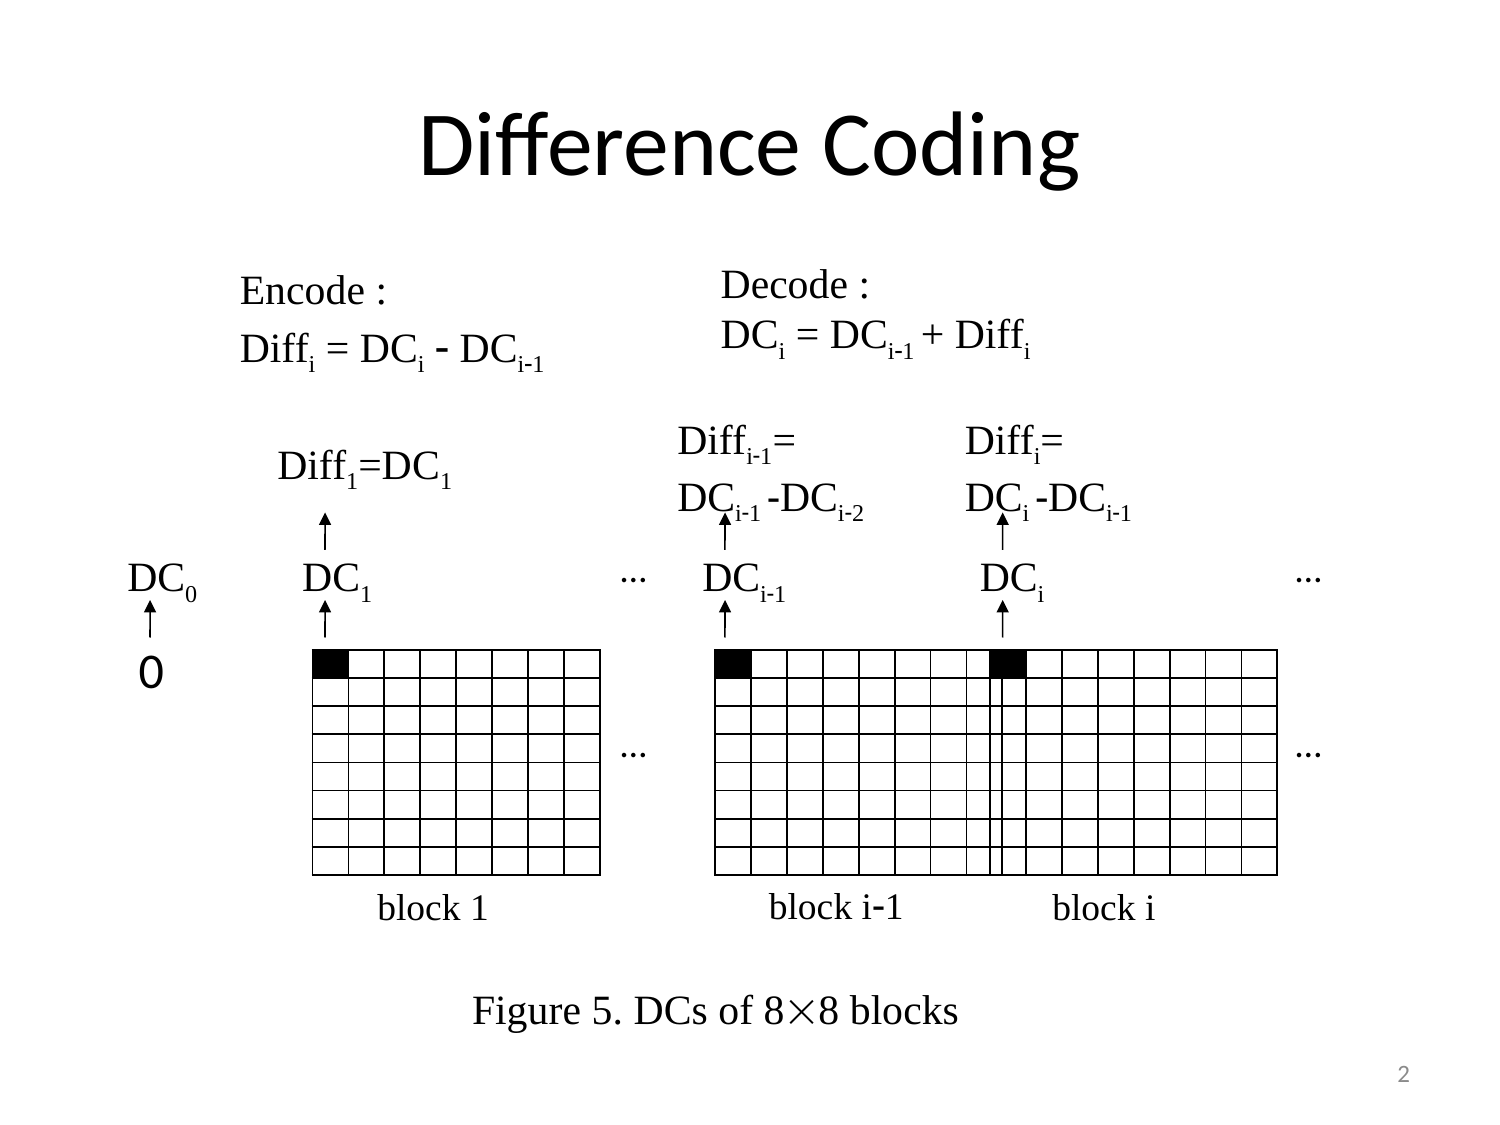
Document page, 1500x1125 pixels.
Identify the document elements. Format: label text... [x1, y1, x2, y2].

table_header [457, 651, 491, 677]
table_cell [752, 679, 786, 705]
table_cell [896, 763, 930, 790]
table_cell [457, 679, 491, 705]
table_cell [1027, 791, 1061, 818]
table_cell [716, 763, 750, 790]
table_cell [752, 707, 786, 733]
table_cell [1099, 735, 1133, 762]
table_cell [824, 707, 858, 733]
table_cell [313, 679, 348, 705]
table_cell [991, 707, 1025, 733]
table_cell [565, 707, 599, 733]
text_box … [605, 537, 662, 598]
table_cell [1242, 707, 1276, 733]
table_header [896, 651, 930, 677]
table_cell [1063, 735, 1097, 762]
table_cell [1135, 763, 1169, 790]
table_cell [1135, 848, 1169, 874]
table_cell [1171, 820, 1205, 846]
text_box 0 [123, 631, 179, 707]
table_cell [931, 763, 966, 790]
table_cell [1206, 763, 1241, 790]
table_cell [565, 820, 599, 846]
table_cell [421, 707, 455, 733]
table_cell [1027, 707, 1061, 733]
table_cell [565, 763, 599, 790]
table_cell [565, 735, 599, 762]
table_cell [716, 707, 750, 733]
table_cell [752, 735, 786, 762]
table_cell [1027, 735, 1061, 762]
table_cell [349, 763, 383, 790]
table_cell [860, 707, 894, 733]
table_cell [931, 820, 966, 846]
table_header [349, 651, 383, 677]
table_cell [1242, 763, 1276, 790]
table_cell [788, 820, 822, 846]
table_header [493, 651, 527, 677]
table_cell [788, 707, 822, 733]
table_cell [788, 763, 822, 790]
table_cell [529, 763, 563, 790]
table_cell [1171, 735, 1205, 762]
table_cell [493, 679, 527, 705]
table_cell [457, 820, 491, 846]
table_cell [824, 848, 858, 874]
table_cell [991, 820, 1025, 846]
table_cell [421, 679, 455, 705]
table_header [1063, 651, 1097, 677]
text_box block i [1037, 875, 1171, 935]
table_cell [457, 791, 491, 818]
table_cell [716, 791, 750, 818]
table_cell [421, 791, 455, 818]
table_cell [788, 848, 822, 874]
text_box Diffi= DCi DCi1 [950, 412, 1213, 527]
table_cell [896, 791, 930, 818]
table_cell [1063, 707, 1097, 733]
text_box Diff1=DC1 [262, 437, 488, 495]
table_cell [1135, 820, 1169, 846]
table_header [385, 651, 419, 677]
table_header [824, 651, 858, 677]
text_box [143, 600, 157, 638]
table_header [1242, 651, 1276, 677]
table_cell [421, 763, 455, 790]
table_cell [824, 791, 858, 818]
table_header [1206, 651, 1241, 677]
table_header [1135, 651, 1169, 677]
table_cell [824, 763, 858, 790]
table_cell [349, 791, 383, 818]
text_box … [1280, 537, 1337, 598]
table_cell [313, 791, 348, 818]
table_cell [421, 848, 455, 874]
table_cell [716, 848, 750, 874]
table_cell [1206, 820, 1241, 846]
table_cell [1242, 820, 1276, 846]
table_cell [457, 735, 491, 762]
table_cell [824, 679, 858, 705]
table_cell [1135, 707, 1169, 733]
table_cell [896, 707, 930, 733]
table_header [931, 651, 966, 677]
text_box block 1 [362, 875, 504, 935]
table_cell [896, 848, 930, 874]
table_cell [385, 791, 419, 818]
table_cell [529, 735, 563, 762]
table_cell [565, 791, 599, 818]
table_header [860, 651, 894, 677]
table_cell [1099, 820, 1133, 846]
table_cell [991, 848, 1025, 874]
slide_number 2 [1074, 1042, 1425, 1103]
table_cell [565, 679, 599, 705]
text_box DCi [965, 549, 1106, 607]
table_cell [1135, 735, 1169, 762]
text_box DC1 [287, 549, 428, 607]
table_cell [967, 820, 989, 846]
table_cell [1027, 679, 1061, 705]
table_cell [1063, 848, 1097, 874]
table_cell [931, 707, 966, 733]
table_header [716, 651, 750, 677]
table_cell [931, 791, 966, 818]
table_cell [788, 791, 822, 818]
table_cell [493, 707, 527, 733]
table_cell [1027, 820, 1061, 846]
table_cell [1099, 707, 1133, 733]
table_cell [860, 763, 894, 790]
table_cell [931, 848, 966, 874]
table_cell [349, 820, 383, 846]
table_cell [1063, 679, 1097, 705]
table_header [1171, 651, 1205, 677]
table_cell [991, 679, 1025, 705]
text_box block i1 [754, 874, 919, 935]
table_cell [1242, 848, 1276, 874]
table_cell [421, 820, 455, 846]
table_cell [457, 707, 491, 733]
table_cell [529, 820, 563, 846]
table_cell [529, 848, 563, 874]
text_box Decode : DCi = DCi1 + Diffi [705, 249, 1046, 372]
table_header [991, 651, 1025, 677]
table_cell [457, 763, 491, 790]
table_cell [991, 763, 1025, 790]
table_cell [860, 679, 894, 705]
table_cell [1099, 848, 1133, 874]
table_cell [931, 735, 966, 762]
table_cell [1171, 763, 1205, 790]
table_cell [529, 791, 563, 818]
text_box [318, 512, 332, 550]
table_cell [349, 679, 383, 705]
table_cell [824, 735, 858, 762]
table_cell [716, 679, 750, 705]
table_cell [896, 679, 930, 705]
table_cell [385, 820, 419, 846]
table_cell [1063, 820, 1097, 846]
table_cell [1206, 848, 1241, 874]
table_cell [313, 735, 348, 762]
table_cell [1135, 791, 1169, 818]
table_cell [1206, 735, 1241, 762]
table_cell [991, 735, 1025, 762]
table_cell [1171, 848, 1205, 874]
table_cell [716, 820, 750, 846]
table_cell [529, 707, 563, 733]
table_cell [1206, 679, 1241, 705]
table_cell [860, 791, 894, 818]
table_cell [385, 735, 419, 762]
table_cell [896, 820, 930, 846]
table_cell [457, 848, 491, 874]
table_cell [860, 820, 894, 846]
table_cell [1171, 791, 1205, 818]
table_cell [493, 791, 527, 818]
text_box Figure 5. DCs of 88 blocks [457, 975, 984, 1040]
table_cell [385, 848, 419, 874]
table_cell [1242, 679, 1276, 705]
table_cell [991, 791, 1025, 818]
text_box [996, 600, 1009, 638]
table_cell [752, 791, 786, 818]
table_cell [931, 679, 966, 705]
table_header [1027, 651, 1061, 677]
text_box Encode : Diffi = DCi  DCi1 [224, 262, 594, 378]
table_cell [1171, 679, 1205, 705]
table_cell [493, 763, 527, 790]
table_header [752, 651, 786, 677]
table_header [967, 651, 989, 677]
table_cell [529, 679, 563, 705]
table_cell [752, 848, 786, 874]
table_cell [860, 848, 894, 874]
title Difference Coding [75, 45, 1425, 233]
table_cell [788, 679, 822, 705]
table_cell [1171, 707, 1205, 733]
table_cell [1206, 791, 1241, 818]
table_header [1099, 651, 1133, 677]
table_header [313, 651, 348, 677]
table_cell [385, 707, 419, 733]
table_cell [313, 763, 348, 790]
table_cell [752, 763, 786, 790]
table_cell [313, 848, 348, 874]
text_box … [1280, 712, 1337, 773]
table_cell [421, 735, 455, 762]
table_cell [967, 735, 989, 762]
text_box DCi1 [687, 549, 850, 607]
table_cell [824, 820, 858, 846]
table_cell [385, 763, 419, 790]
table_cell [1135, 679, 1169, 705]
text_box [718, 600, 732, 638]
table_cell [493, 848, 527, 874]
table_cell [1063, 791, 1097, 818]
table_cell [1206, 707, 1241, 733]
table_header [565, 651, 599, 677]
table_cell [313, 707, 348, 733]
table_cell [1099, 679, 1133, 705]
table_cell [1063, 763, 1097, 790]
text_box Diffi1= DCi1 DCi2 [662, 412, 925, 527]
table_cell [752, 820, 786, 846]
text_box … [605, 712, 662, 773]
table_cell [967, 679, 989, 705]
table_header [529, 651, 563, 677]
table_header [421, 651, 455, 677]
table_cell [349, 707, 383, 733]
table_cell [565, 848, 599, 874]
text_box [318, 600, 332, 638]
table_cell [1099, 791, 1133, 818]
table_cell [967, 848, 989, 874]
table_cell [493, 735, 527, 762]
table_cell [967, 707, 989, 733]
table_cell [788, 735, 822, 762]
table_cell [967, 791, 989, 818]
table_cell [349, 848, 383, 874]
table_cell [349, 735, 383, 762]
table_cell [313, 820, 348, 846]
table_cell [1242, 735, 1276, 762]
table_cell [1027, 763, 1061, 790]
table_cell [967, 763, 989, 790]
table_header [788, 651, 822, 677]
table_cell [896, 735, 930, 762]
table_cell [716, 735, 750, 762]
table_cell [860, 735, 894, 762]
table_cell [1242, 791, 1276, 818]
text_box DC0 [112, 549, 253, 607]
table_cell [1099, 763, 1133, 790]
table_cell [493, 820, 527, 846]
table_cell [385, 679, 419, 705]
table_cell [1027, 848, 1061, 874]
